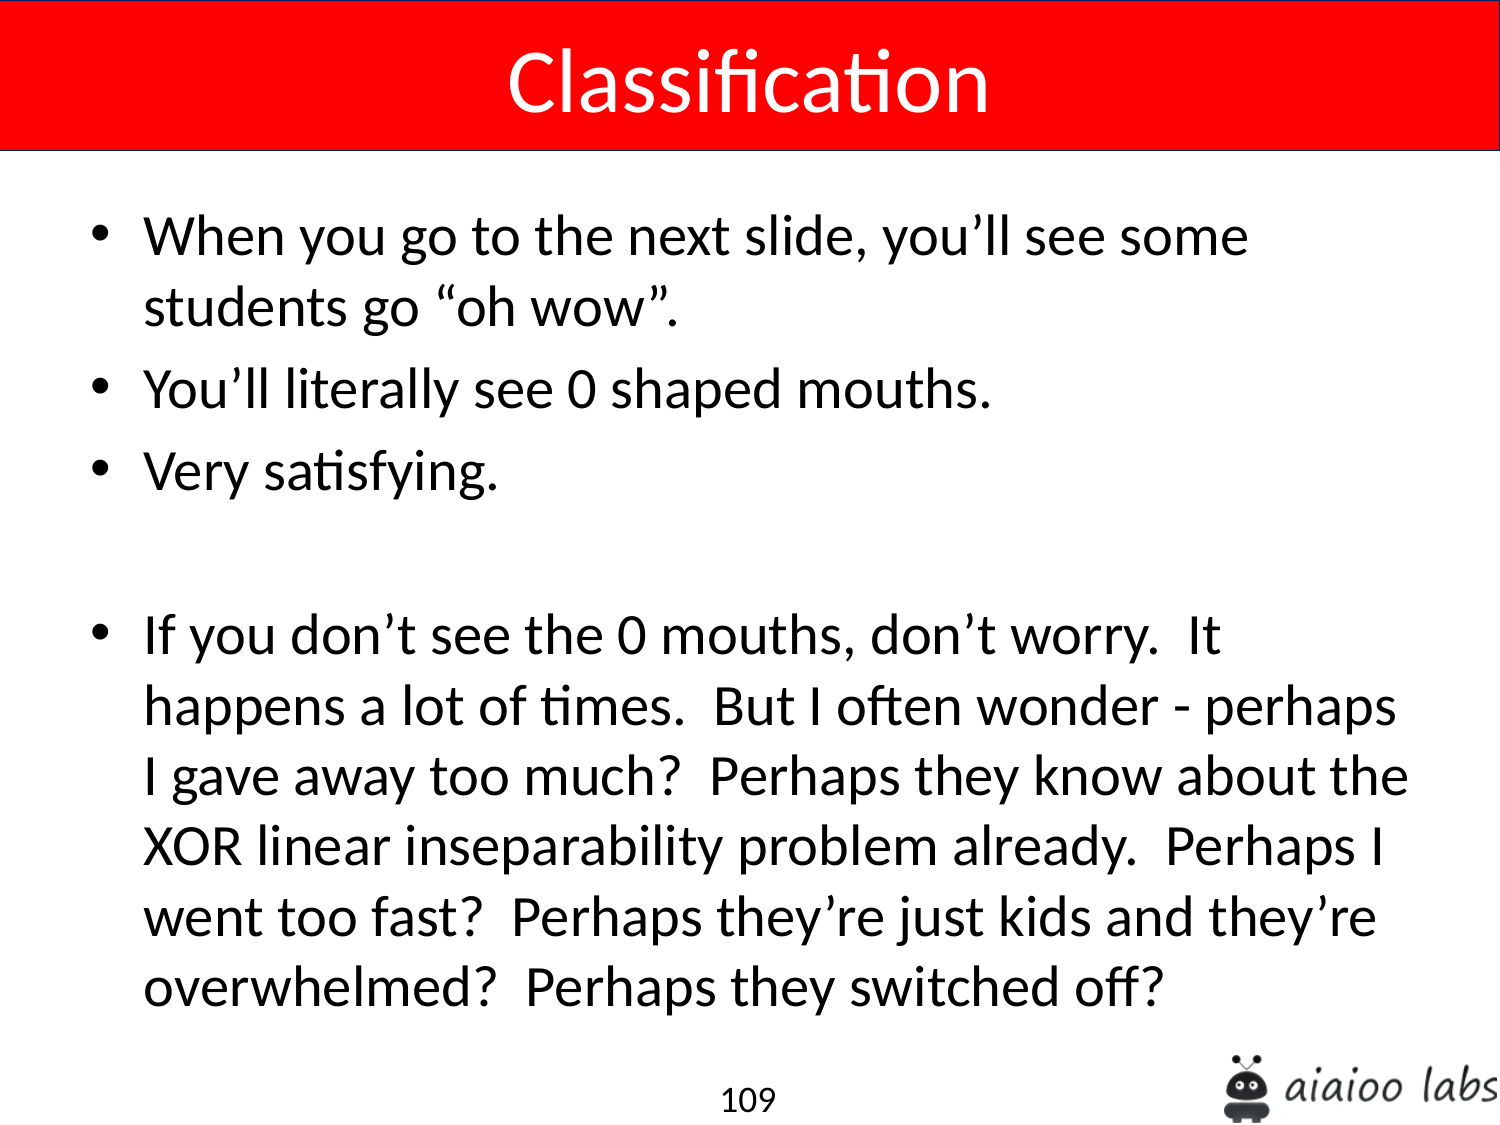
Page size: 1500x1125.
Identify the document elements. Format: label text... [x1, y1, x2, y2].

picture [1224, 1055, 1497, 1123]
list When you go to the next slide, you’ll see some students go “oh wow”. You’ll literally see 0 shaped mouths. Very satisfying. If you don’t see the 0 mouths, don’t worry. It happens a lot of times. But I often wonder - perhaps I gave away too much? Perhaps they know about the XOR linear inseparability problem already. Perhaps I went too fast? Perhaps they’re just kids and they’re overwhelmed? Perhaps they switched off? [75, 189, 1438, 1063]
text_box Classification [0, 0, 1500, 151]
